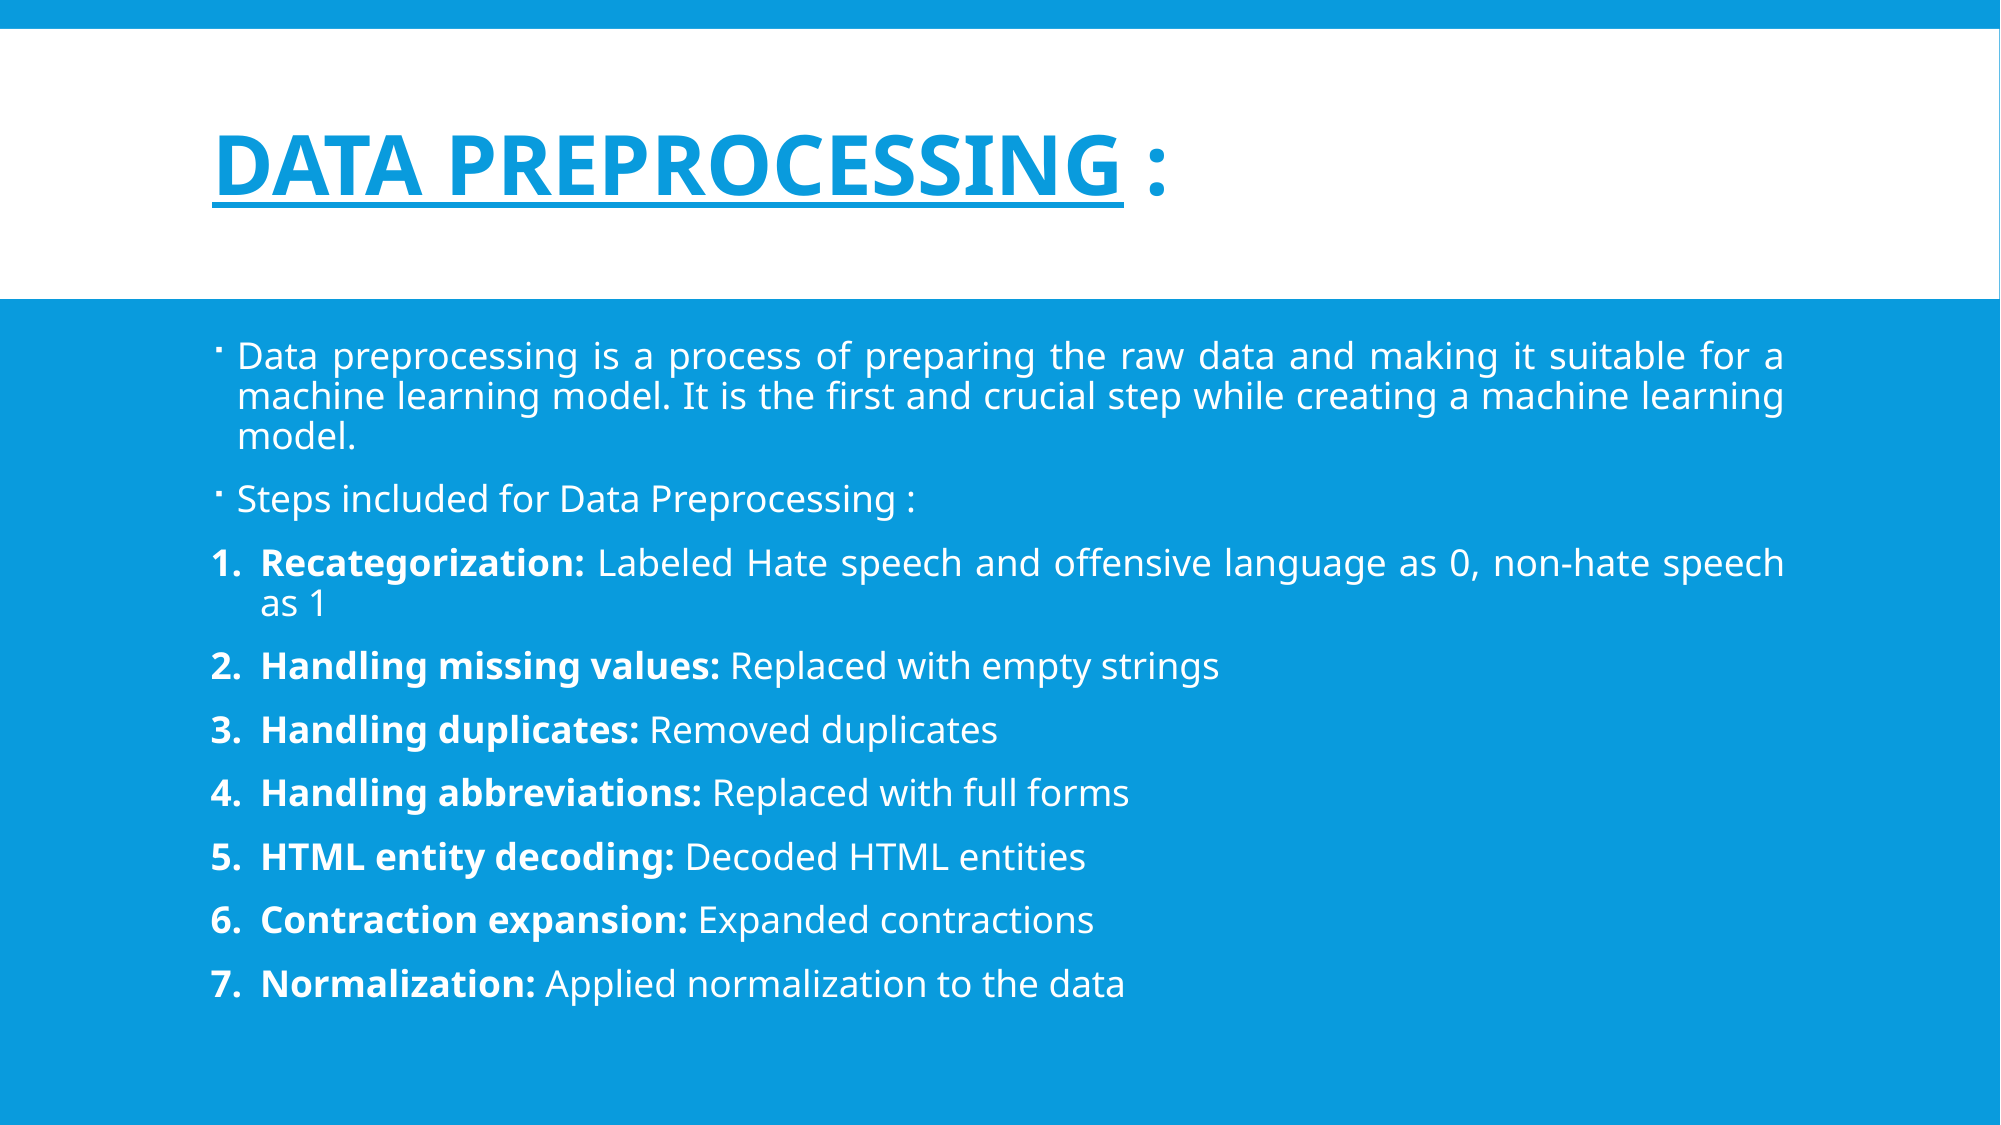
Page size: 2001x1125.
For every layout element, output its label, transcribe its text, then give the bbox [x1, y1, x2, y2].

list Data preprocessing is a process of preparing the raw data and making it suitable for a machine learning model. It is the first and crucial step while creating a machine learning model. Steps included for Data Preprocessing : Recategorization: Labeled Hate speech and offensive language as 0, non-hate speech as 1 Handling missing values: Replaced with empty strings Handling duplicates: Removed duplicates Handling abbreviations: Replaced with full forms HTML entity decoding: Decoded HTML entities Contraction expansion: Expanded contractions Normalization: Applied normalization to the data [195, 329, 1801, 1020]
title Data Preprocessing : [197, 46, 1803, 295]
